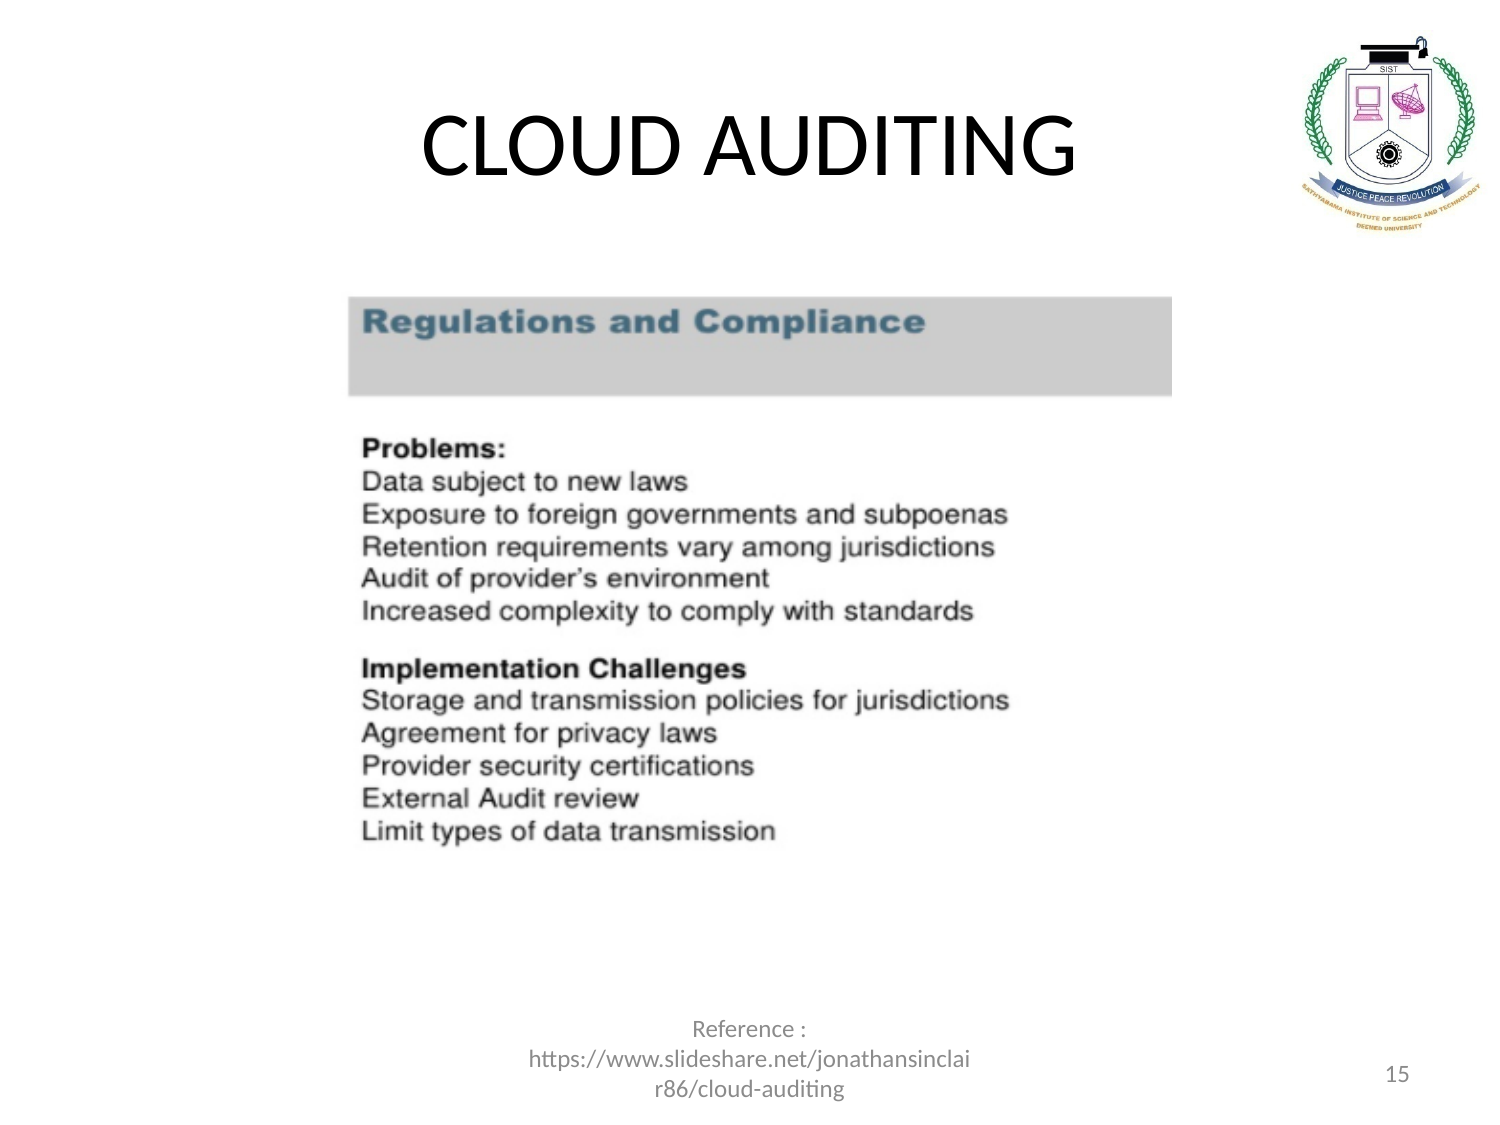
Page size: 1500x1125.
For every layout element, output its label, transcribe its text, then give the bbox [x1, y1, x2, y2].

footer Reference : https://www.slideshare.net/jonathansinclair86/cloud-auditing [512, 1042, 988, 1103]
picture [1280, 30, 1500, 251]
title CLOUD AUDITING [75, 45, 1425, 233]
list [339, 290, 1173, 926]
slide_number 15 [1074, 1042, 1425, 1103]
